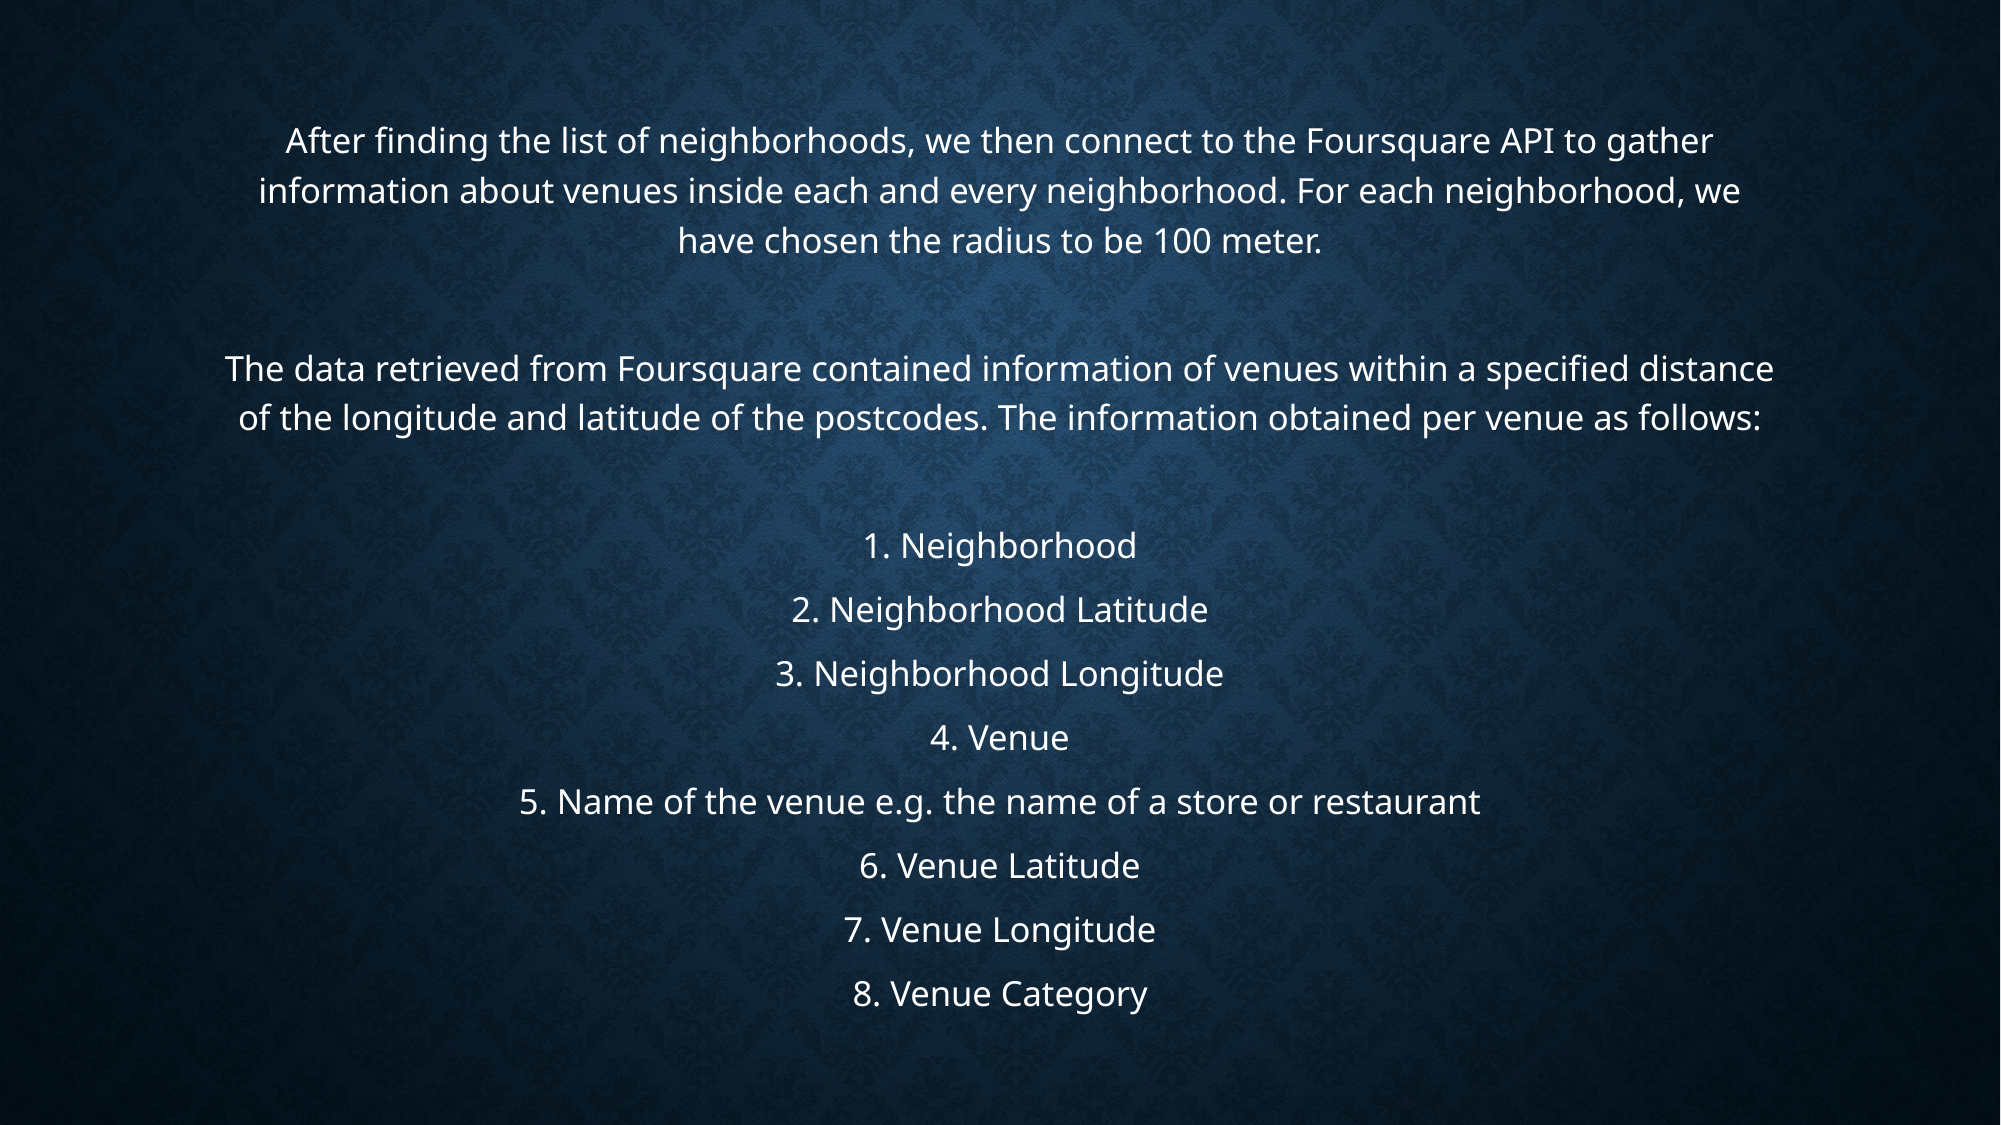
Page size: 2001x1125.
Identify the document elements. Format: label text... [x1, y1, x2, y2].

list After finding the list of neighborhoods, we then connect to the Foursquare API to gather information about venues inside each and every neighborhood. For each neighborhood, we have chosen the radius to be 100 meter. The data retrieved from Foursquare contained information of venues within a specified distance of the longitude and latitude of the postcodes. The information obtained per venue as follows: 1. Neighborhood 2. Neighborhood Latitude 3. Neighborhood Longitude 4. Venue 5. Name of the venue e.g. the name of a store or restaurant 6. Venue Latitude 7. Venue Longitude 8. Venue Category [201, 103, 1799, 1054]
